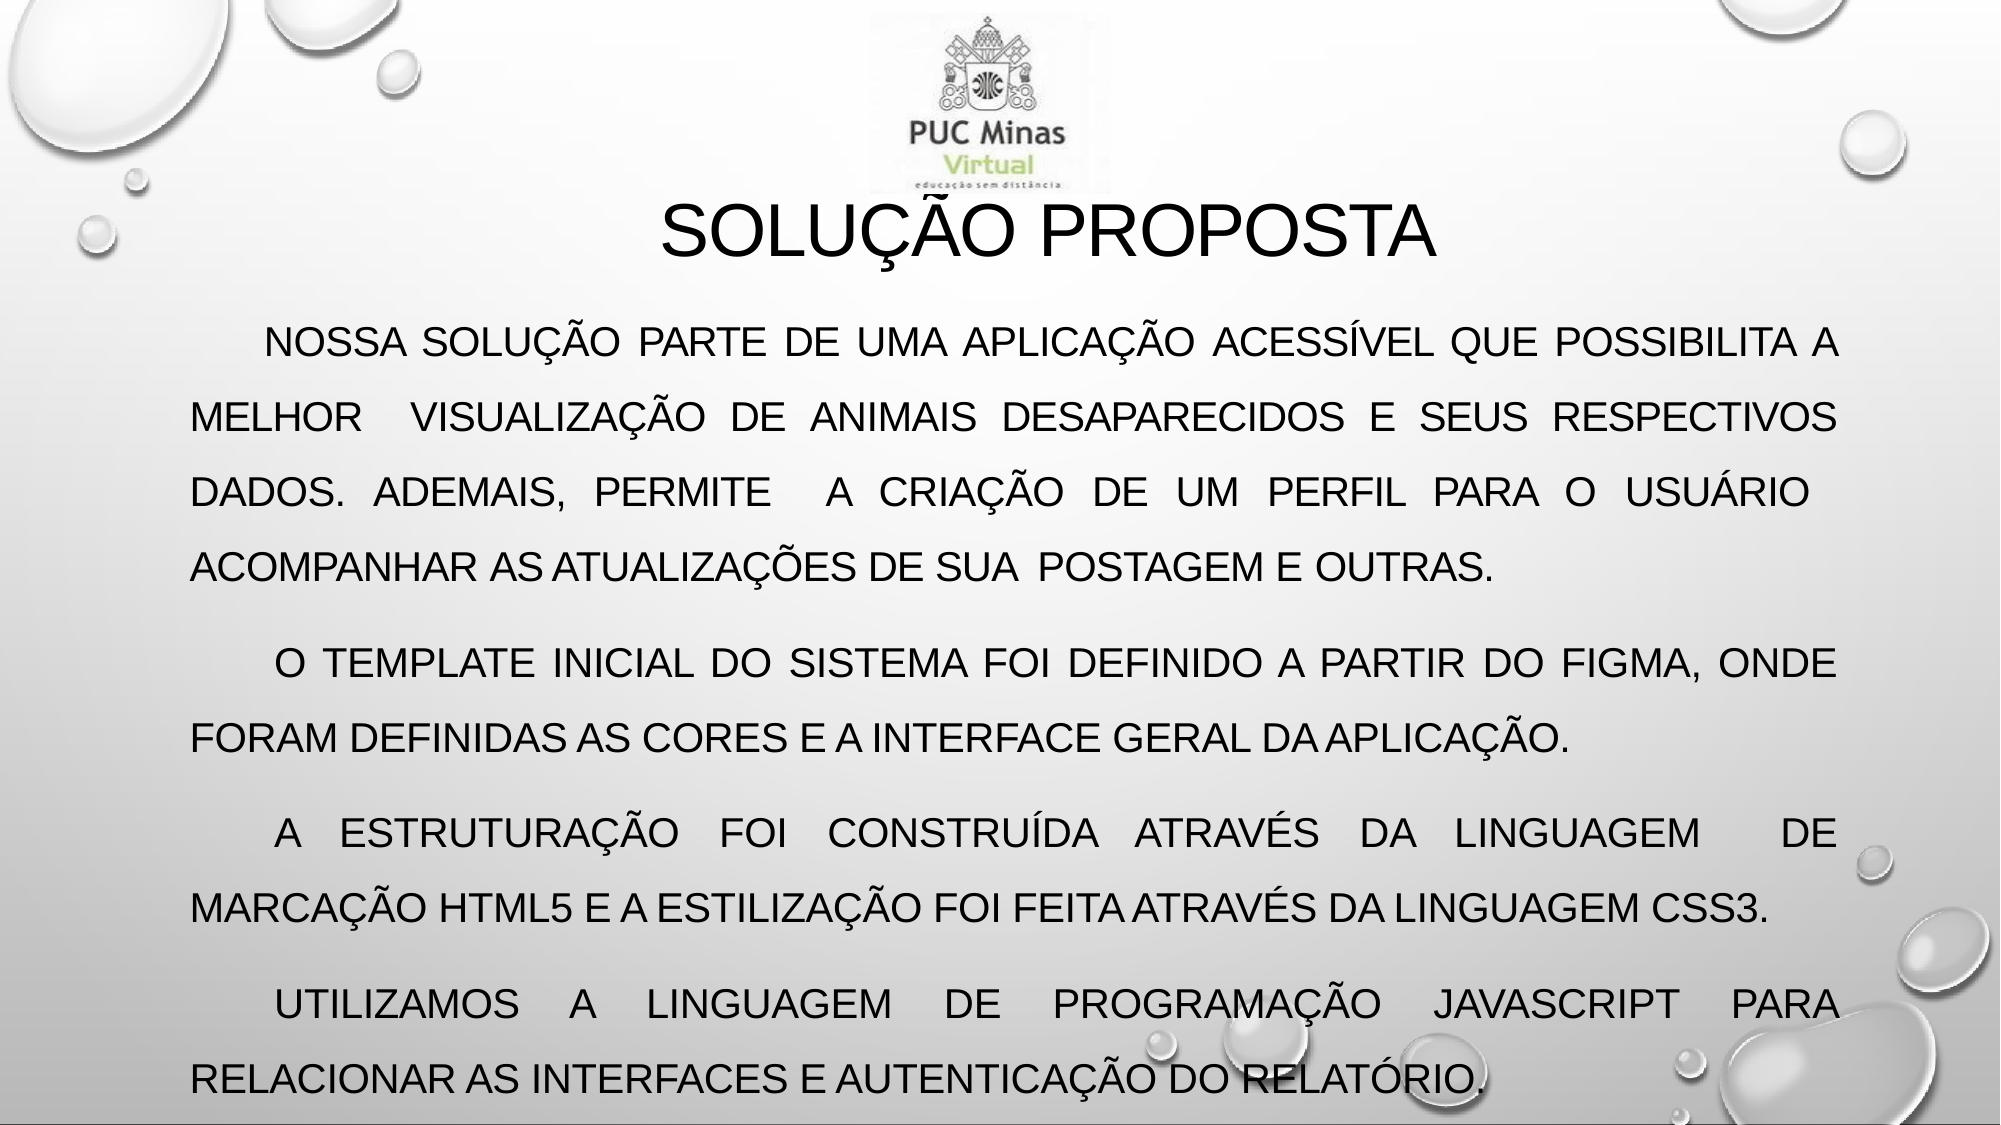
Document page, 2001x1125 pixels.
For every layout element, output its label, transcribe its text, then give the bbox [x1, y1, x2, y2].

title SOLUÇÃO PROPOSTA [657, 179, 1463, 274]
text_box NOSSA SOLUÇÃO PARTE DE UMA APLICAÇÃO ACESSÍVEL QUE POSSIBILITA A MELHOR VISUALIZAÇÃO DE ANIMAIS DESAPARECIDOS E SEUS RESPECTIVOS DADOS. ADEMAIS, PERMITE A CRIAÇÃO DE UM PERFIL PARA O USUÁRIO ACOMPANHAR AS ATUALIZAÇÕES DE SUA POSTAGEM E OUTRAS. O TEMPLATE INICIAL DO SISTEMA FOI DEFINIDO A PARTIR DO FIGMA, ONDE FORAM DEFINIDAS AS CORES E A INTERFACE GERAL DA APLICAÇÃO. A ESTRUTURAÇÃO FOI CONSTRUÍDA ATRAVÉS DA LINGUAGEM DE MARCAÇÃO HTML5 E A ESTILIZAÇÃO FOI FEITA ATRAVÉS DA LINGUAGEM CSS3. UTILIZAMOS A LINGUAGEM DE PROGRAMAÇÃO JAVASCRIPT PARA RELACIONAR AS INTERFACES E AUTENTICAÇÃO DO RELATÓRIO. [187, 287, 1838, 1102]
picture [0, 0, 2000, 1125]
text_box [869, 13, 1111, 194]
